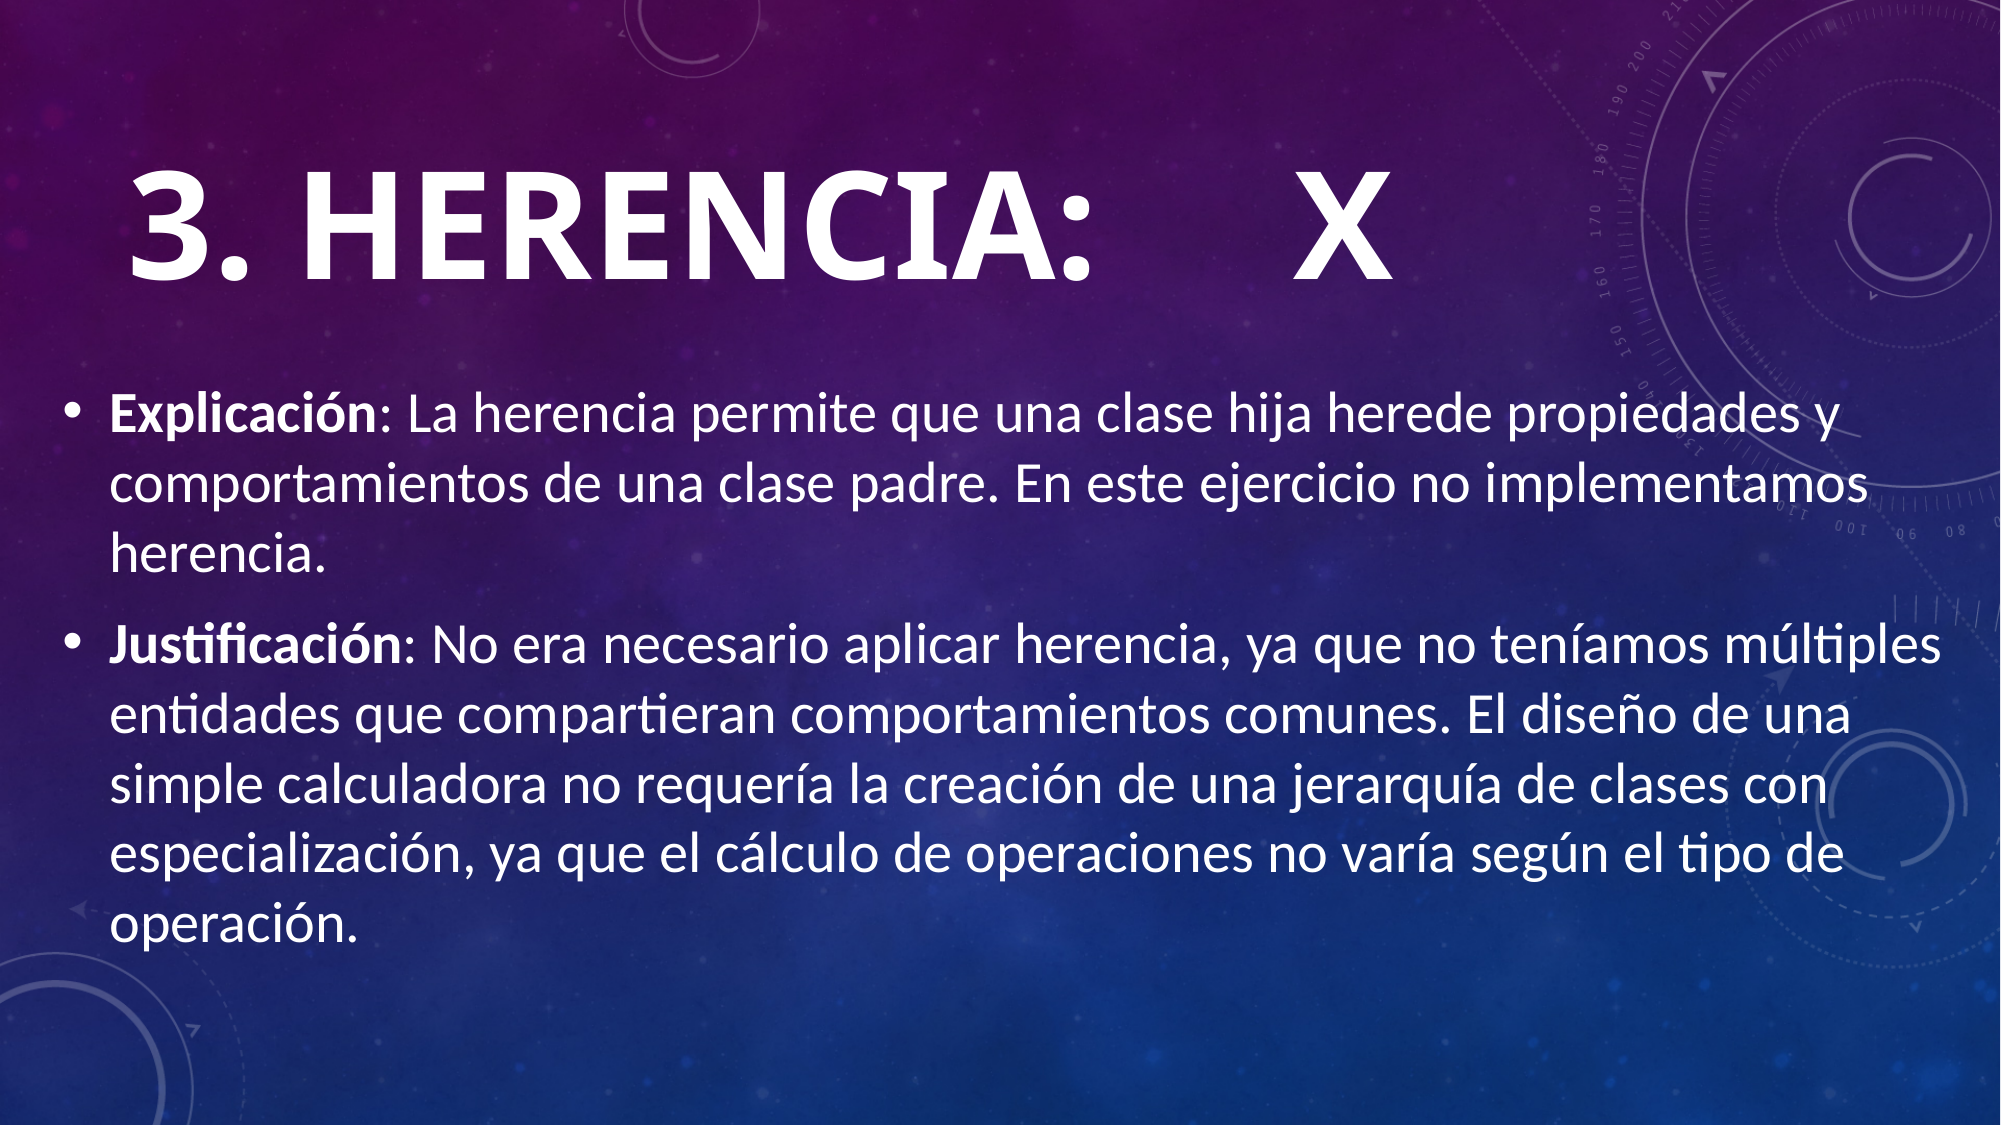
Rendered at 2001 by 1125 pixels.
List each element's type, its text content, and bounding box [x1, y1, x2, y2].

picture [0, 0, 2001, 1125]
list Explicación: La herencia permite que una clase hija herede propiedades y comportamientos de una clase padre. En este ejercicio no implementamos herencia. Justificación: No era necesario aplicar herencia, ya que no teníamos múltiples entidades que compartieran comportamientos comunes. El diseño de una simple calculadora no requería la creación de una jerarquía de clases con especialización, ya que el cálculo de operaciones no varía según el tipo de operación. [47, 294, 1978, 1100]
title 3. Herencia: X [112, 99, 1775, 294]
